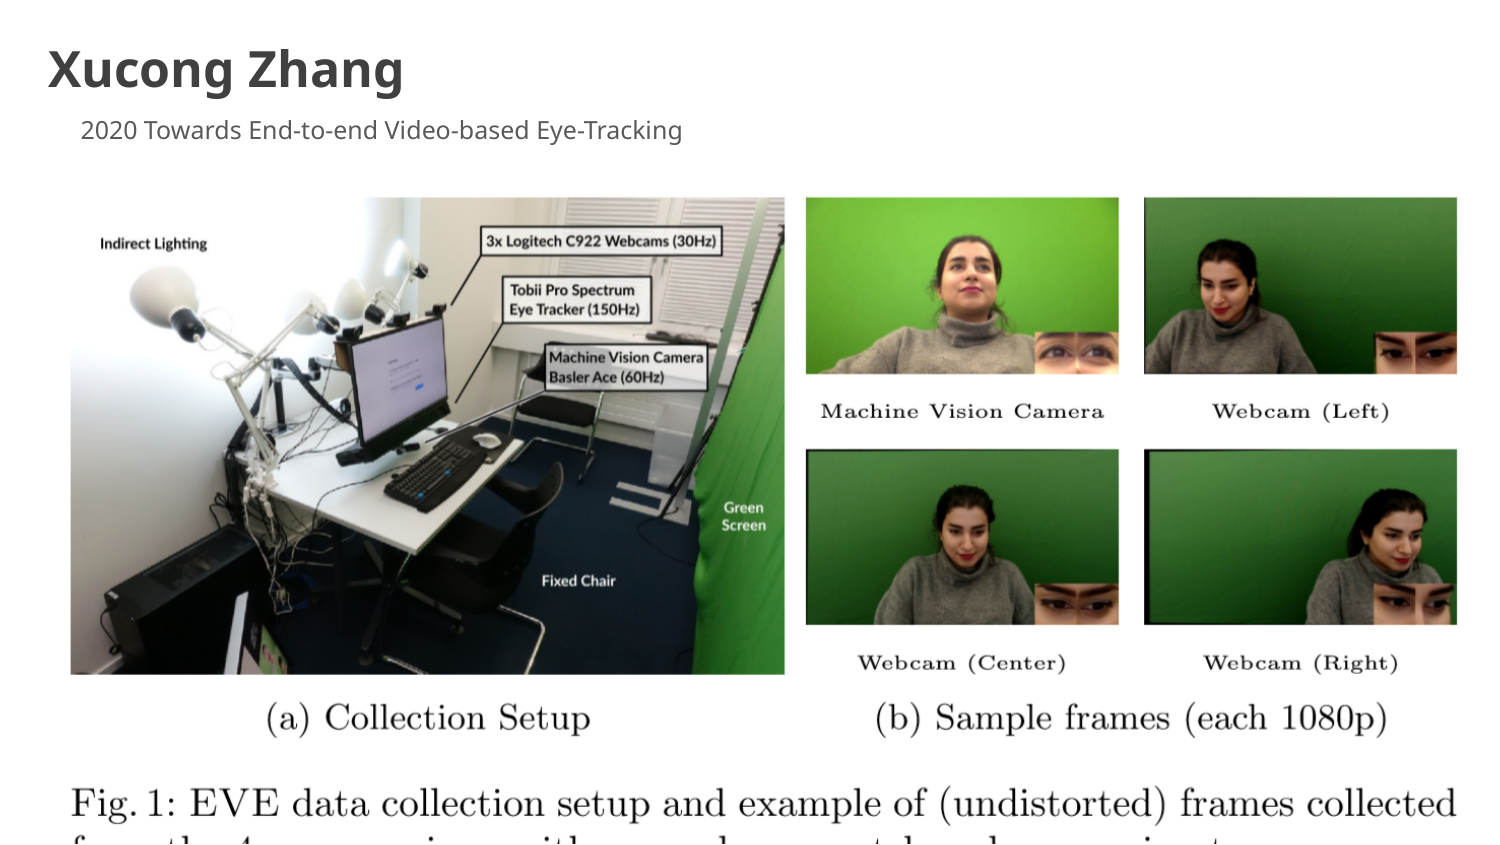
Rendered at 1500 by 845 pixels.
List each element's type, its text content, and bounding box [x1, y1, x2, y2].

text_box Xucong Zhang [32, 29, 567, 106]
picture [31, 152, 1500, 844]
text_box 2020 Towards End-to-end Video-based Eye-Tracking [64, 106, 733, 151]
